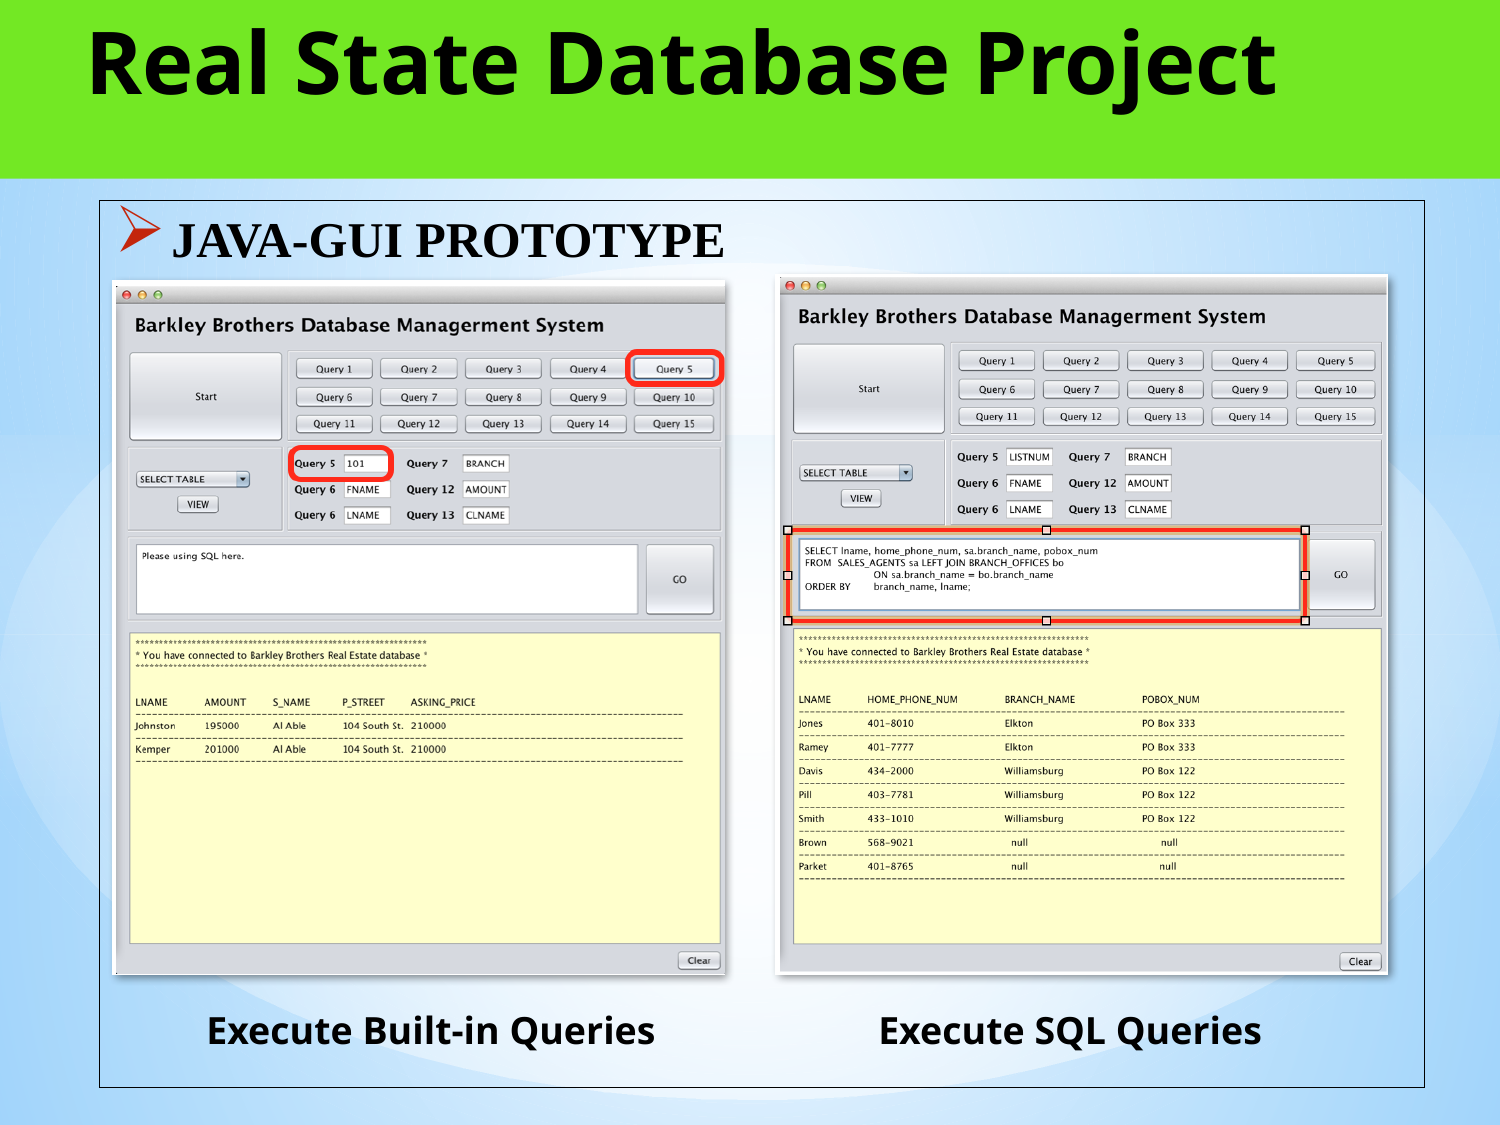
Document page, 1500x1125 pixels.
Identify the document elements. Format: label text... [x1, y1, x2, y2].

title Real State Database Project [0, 0, 1500, 179]
picture [112, 280, 725, 976]
text_box Execute Built-in Queries [191, 999, 671, 1060]
picture [775, 274, 1388, 976]
text_box Execute SQL Queries [863, 999, 1278, 1060]
subtitle JAVA-GUI PROTOTYPE [99, 200, 1425, 1088]
